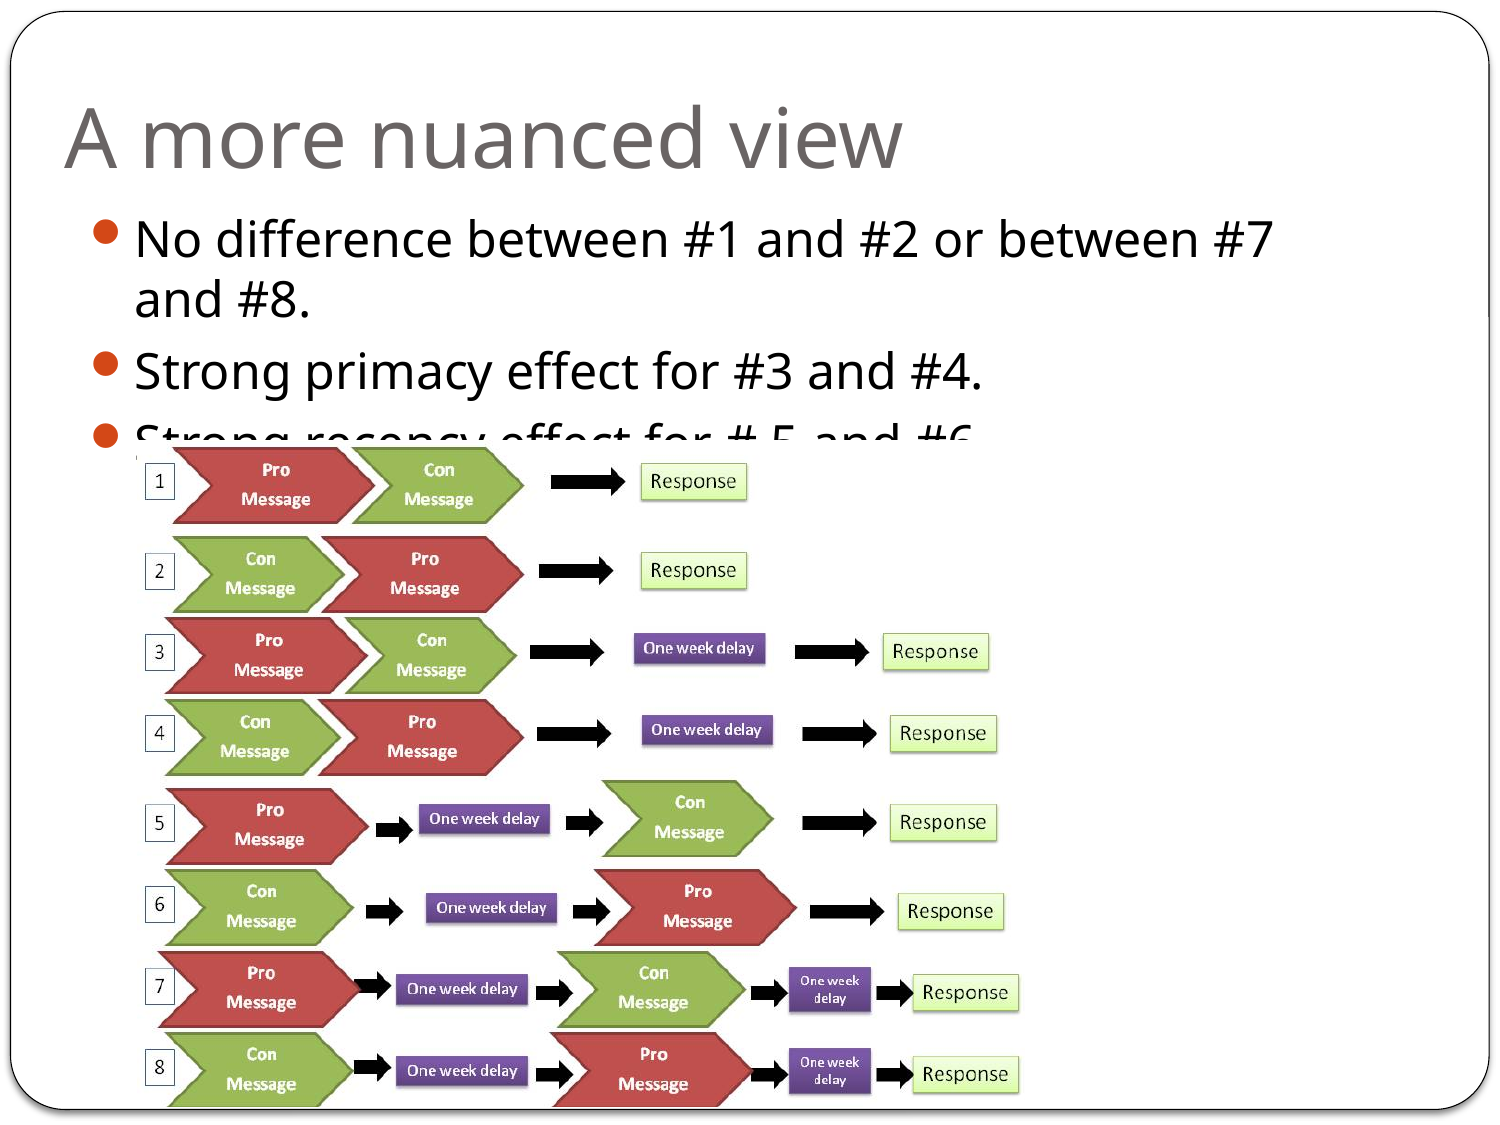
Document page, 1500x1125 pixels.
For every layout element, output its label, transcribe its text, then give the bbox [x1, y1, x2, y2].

title A more nuanced view [50, 12, 1325, 200]
picture [137, 440, 1026, 1107]
list No difference between #1 and #2 or between #7 and #8. Strong primacy effect for #3 and #4. Strong recency effect for # 5 and #6. [75, 200, 1350, 950]
